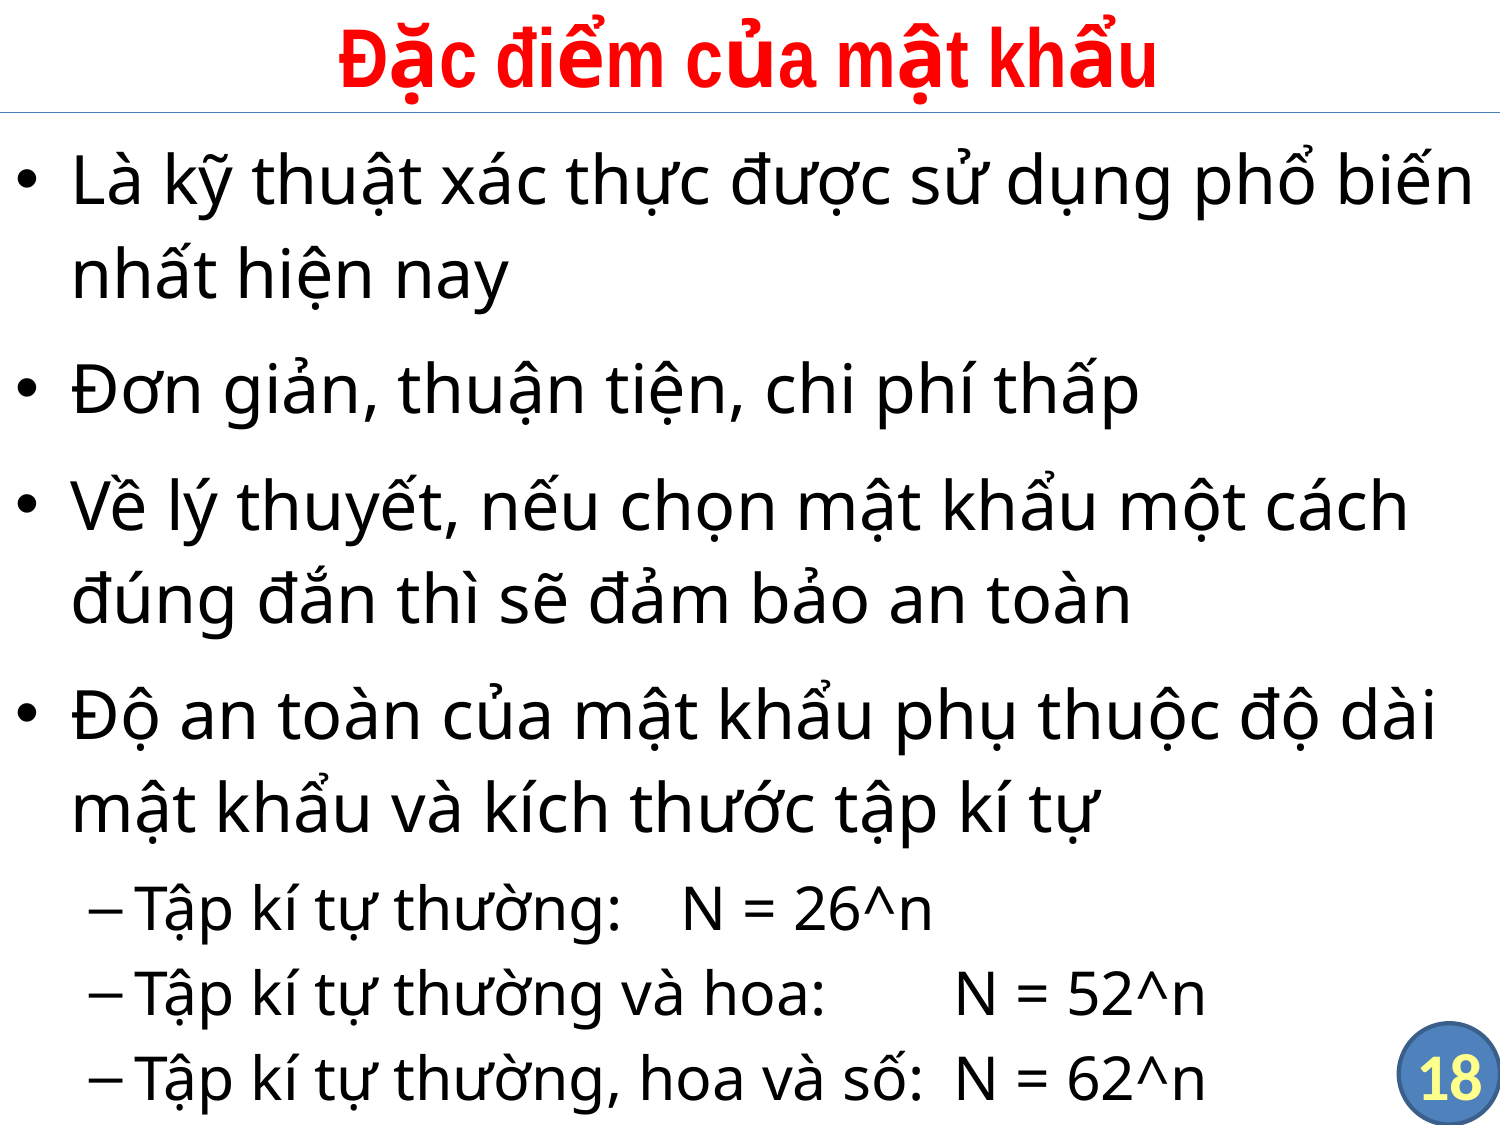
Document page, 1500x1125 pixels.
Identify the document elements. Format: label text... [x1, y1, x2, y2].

list Là kỹ thuật xác thực được sử dụng phổ biến nhất hiện nay Đơn giản, thuận tiện, chi phí thấp Về lý thuyết, nếu chọn mật khẩu một cách đúng đắn thì sẽ đảm bảo an toàn Độ an toàn của mật khẩu phụ thuộc độ dài mật khẩu và kích thước tập kí tự Tập kí tự thường: N = 26^n Tập kí tự thường và hoa: N = 52^n Tập kí tự thường, hoa và số: N = 62^n [0, 112, 1500, 1125]
title Đặc điểm của mật khẩu [0, 0, 1500, 112]
